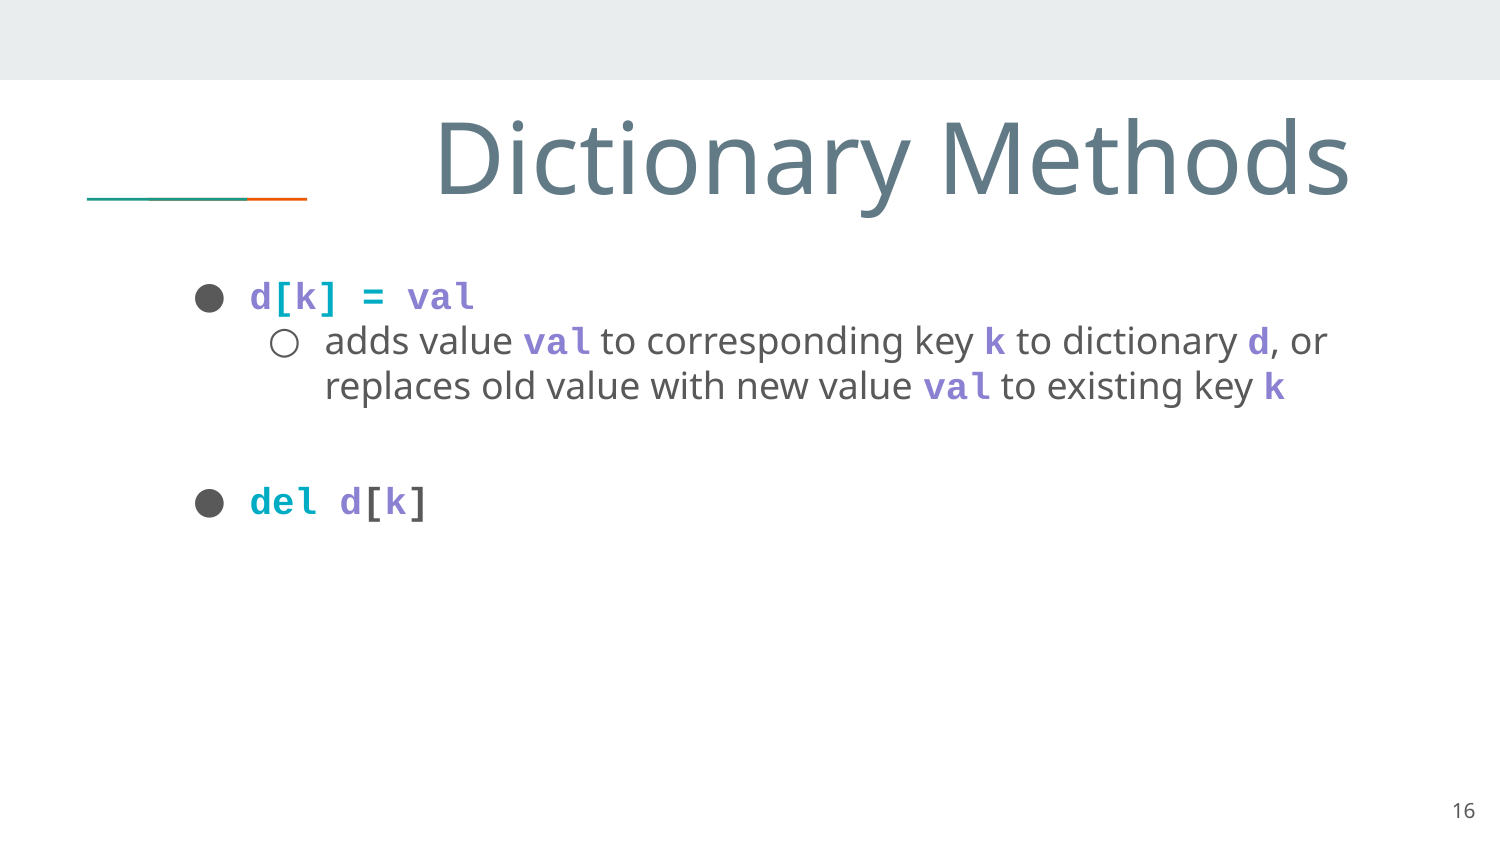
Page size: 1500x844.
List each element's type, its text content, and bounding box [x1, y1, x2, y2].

list d[k] = val adds value val to corresponding key k to dictionary d, or replaces old value with new value val to existing key k del d[k] [159, 256, 1401, 714]
title Dictionary Methods [417, 79, 1500, 185]
slide_number 16 [1400, 779, 1491, 844]
